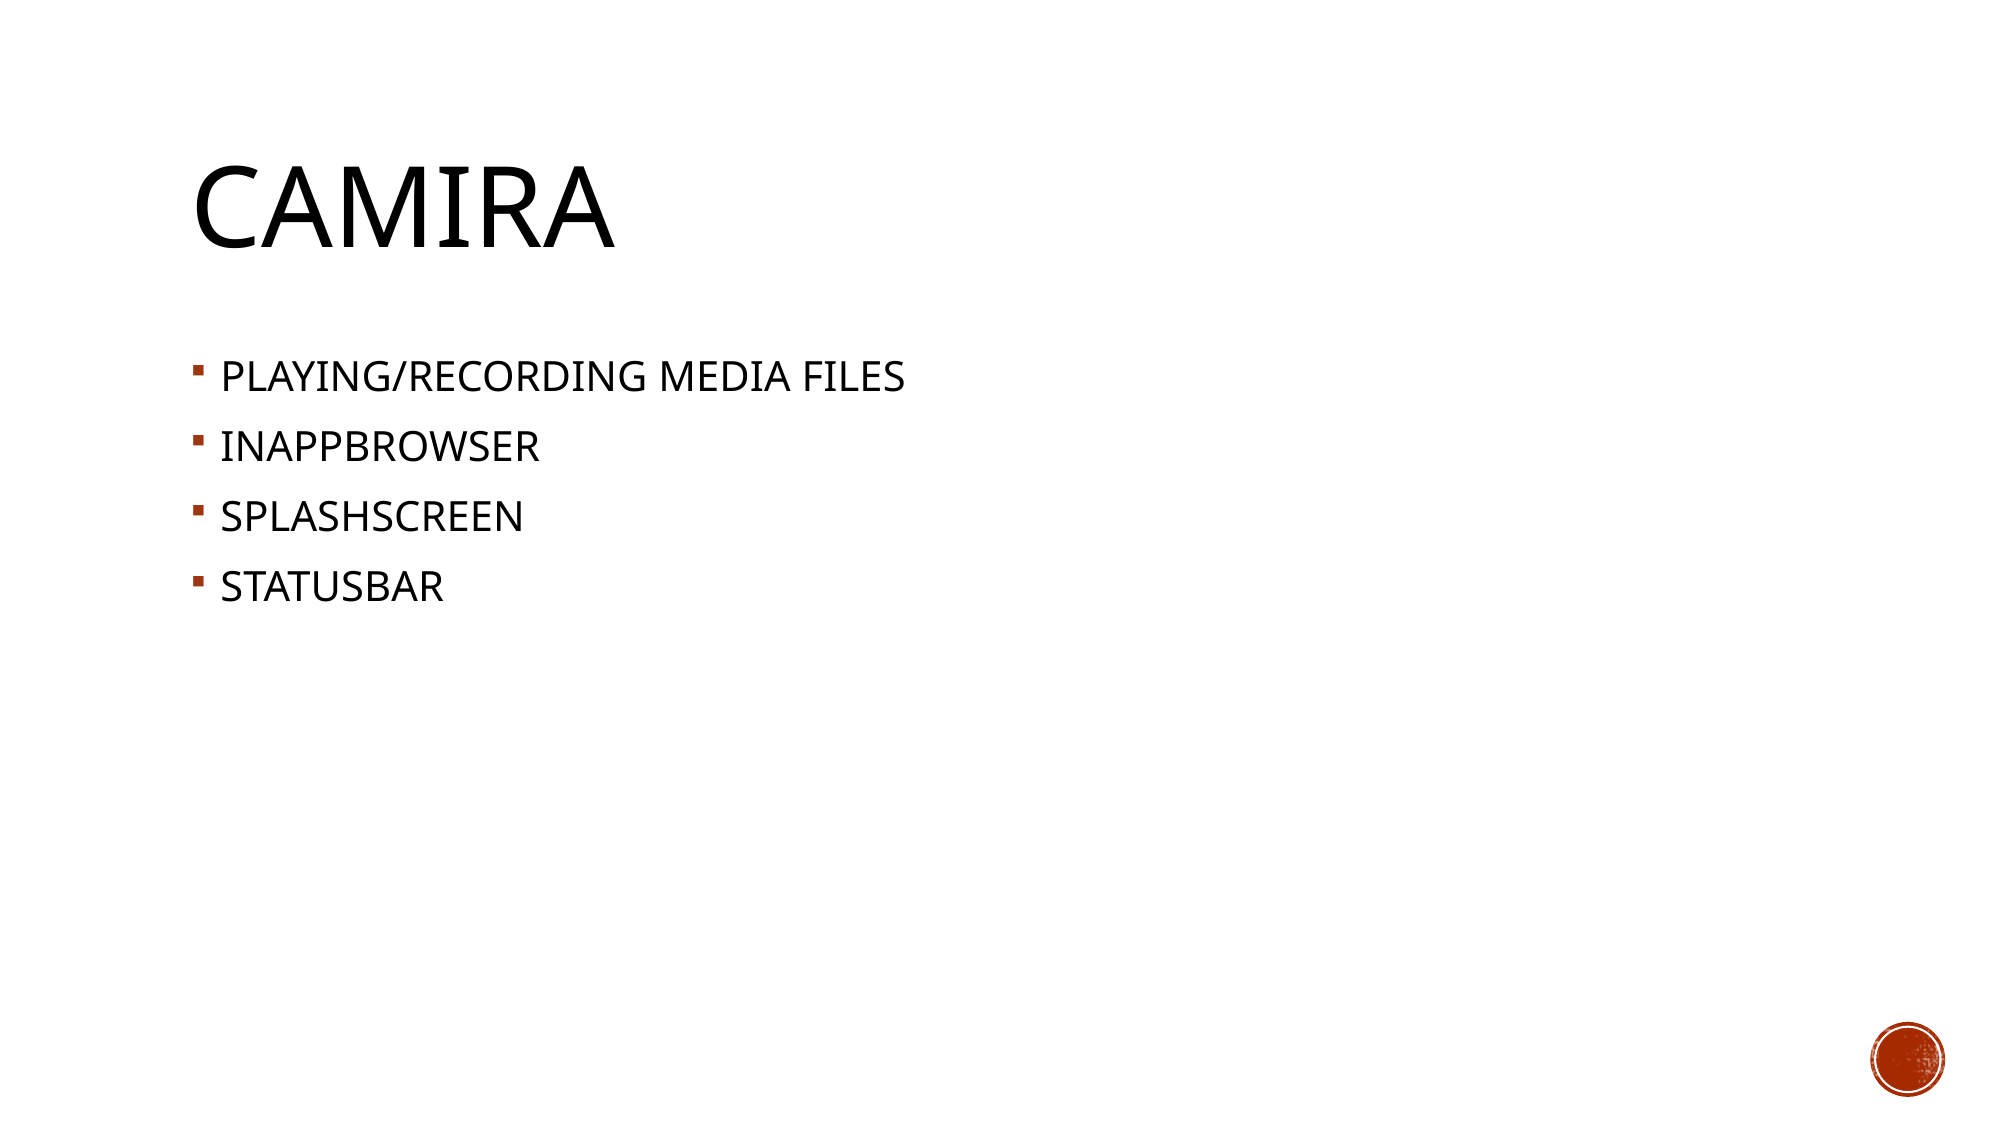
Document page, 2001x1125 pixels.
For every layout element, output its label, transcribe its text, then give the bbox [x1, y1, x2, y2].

list PLAYING/RECORDING MEDIA FILES INAPPBROWSER SPLASHSCREEN STATUSBAR [175, 348, 1826, 1013]
title Camira [175, 79, 1826, 344]
